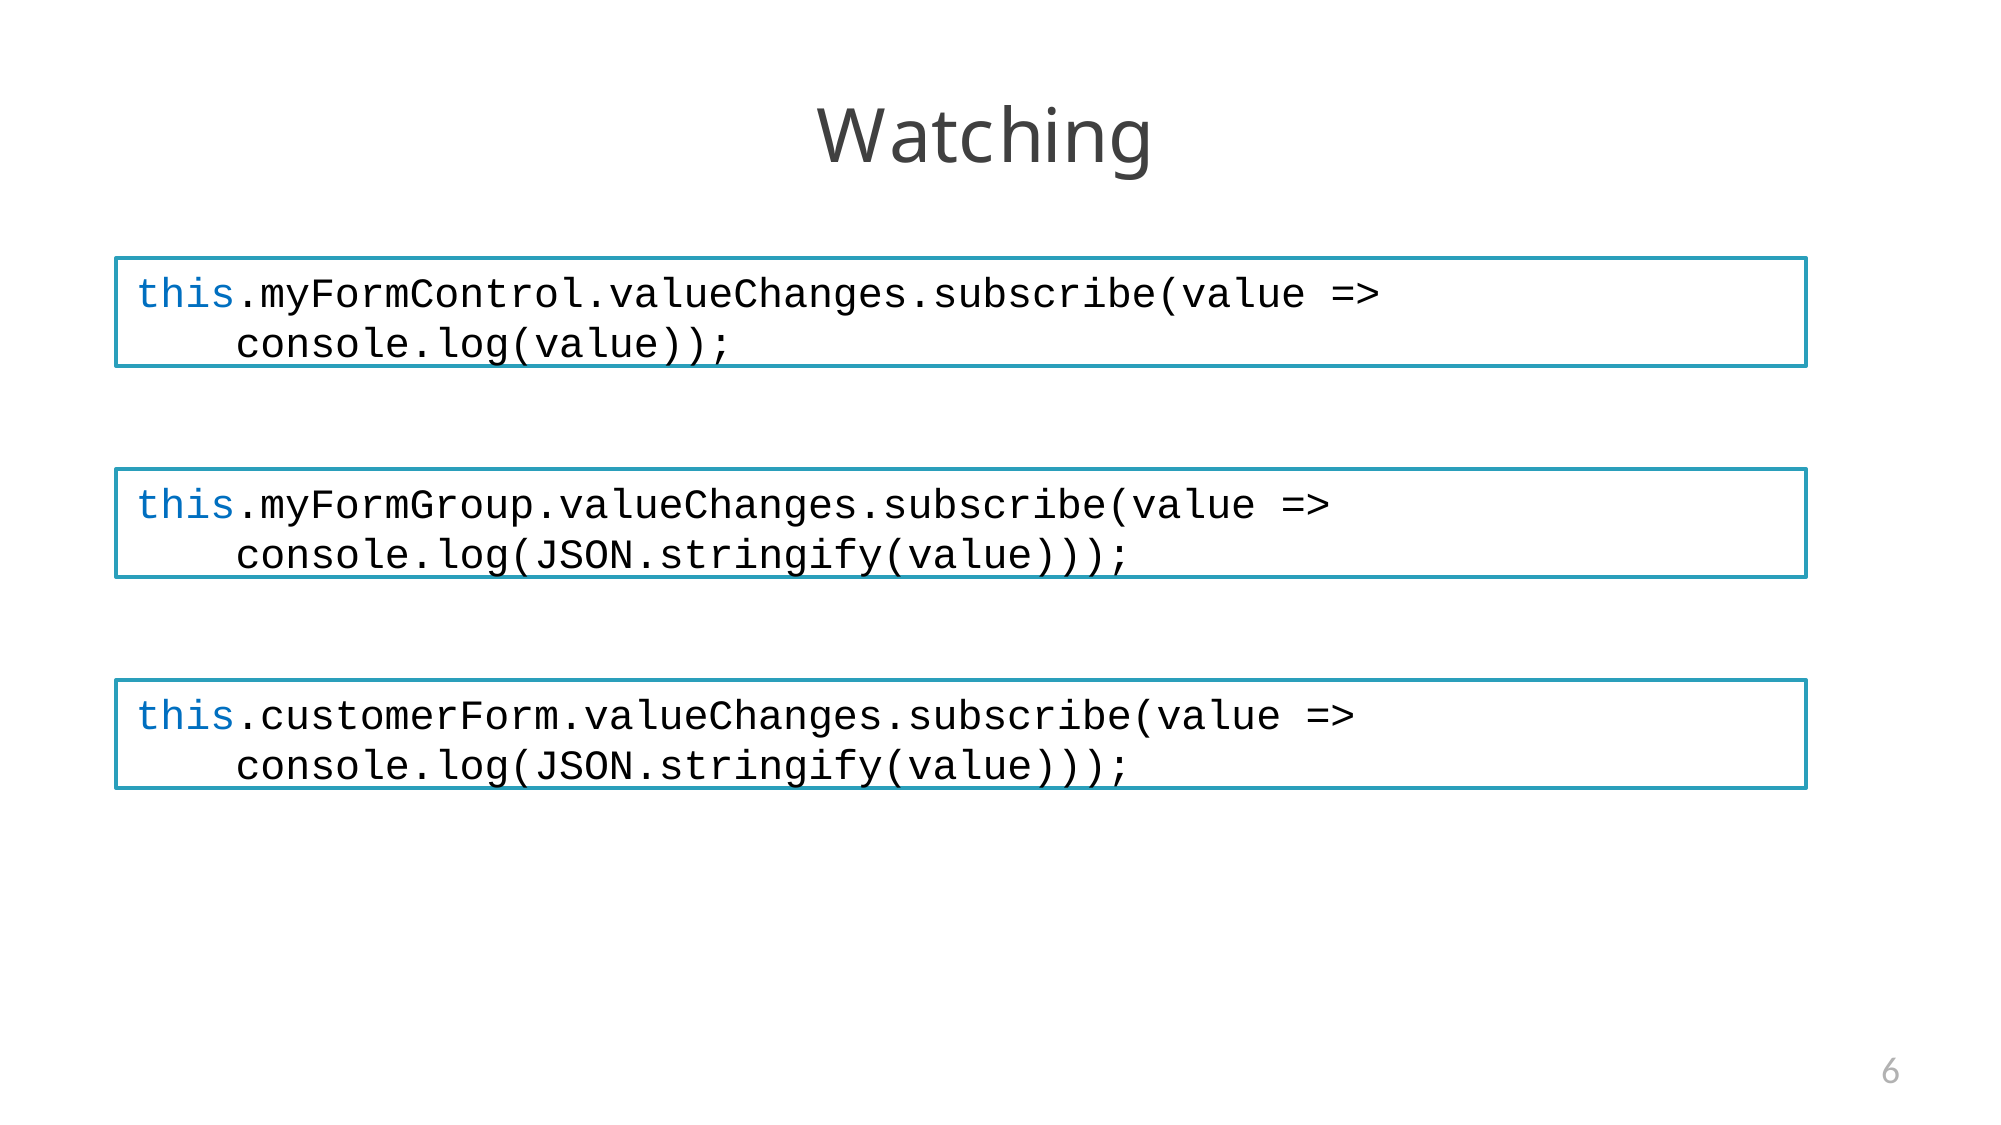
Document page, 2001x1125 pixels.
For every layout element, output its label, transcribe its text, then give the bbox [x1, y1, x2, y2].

text_box this.customerForm.valueChanges.subscribe(value => console.log(JSON.stringify(value))); [116, 680, 1806, 788]
title Watching [814, 85, 1172, 258]
slide_number 6 [1440, 1046, 1900, 1103]
text_box this.myFormGroup.valueChanges.subscribe(value => console.log(JSON.stringify(value))); [116, 469, 1806, 577]
text_box this.myFormControl.valueChanges.subscribe(value => console.log(value)); [116, 258, 1806, 366]
